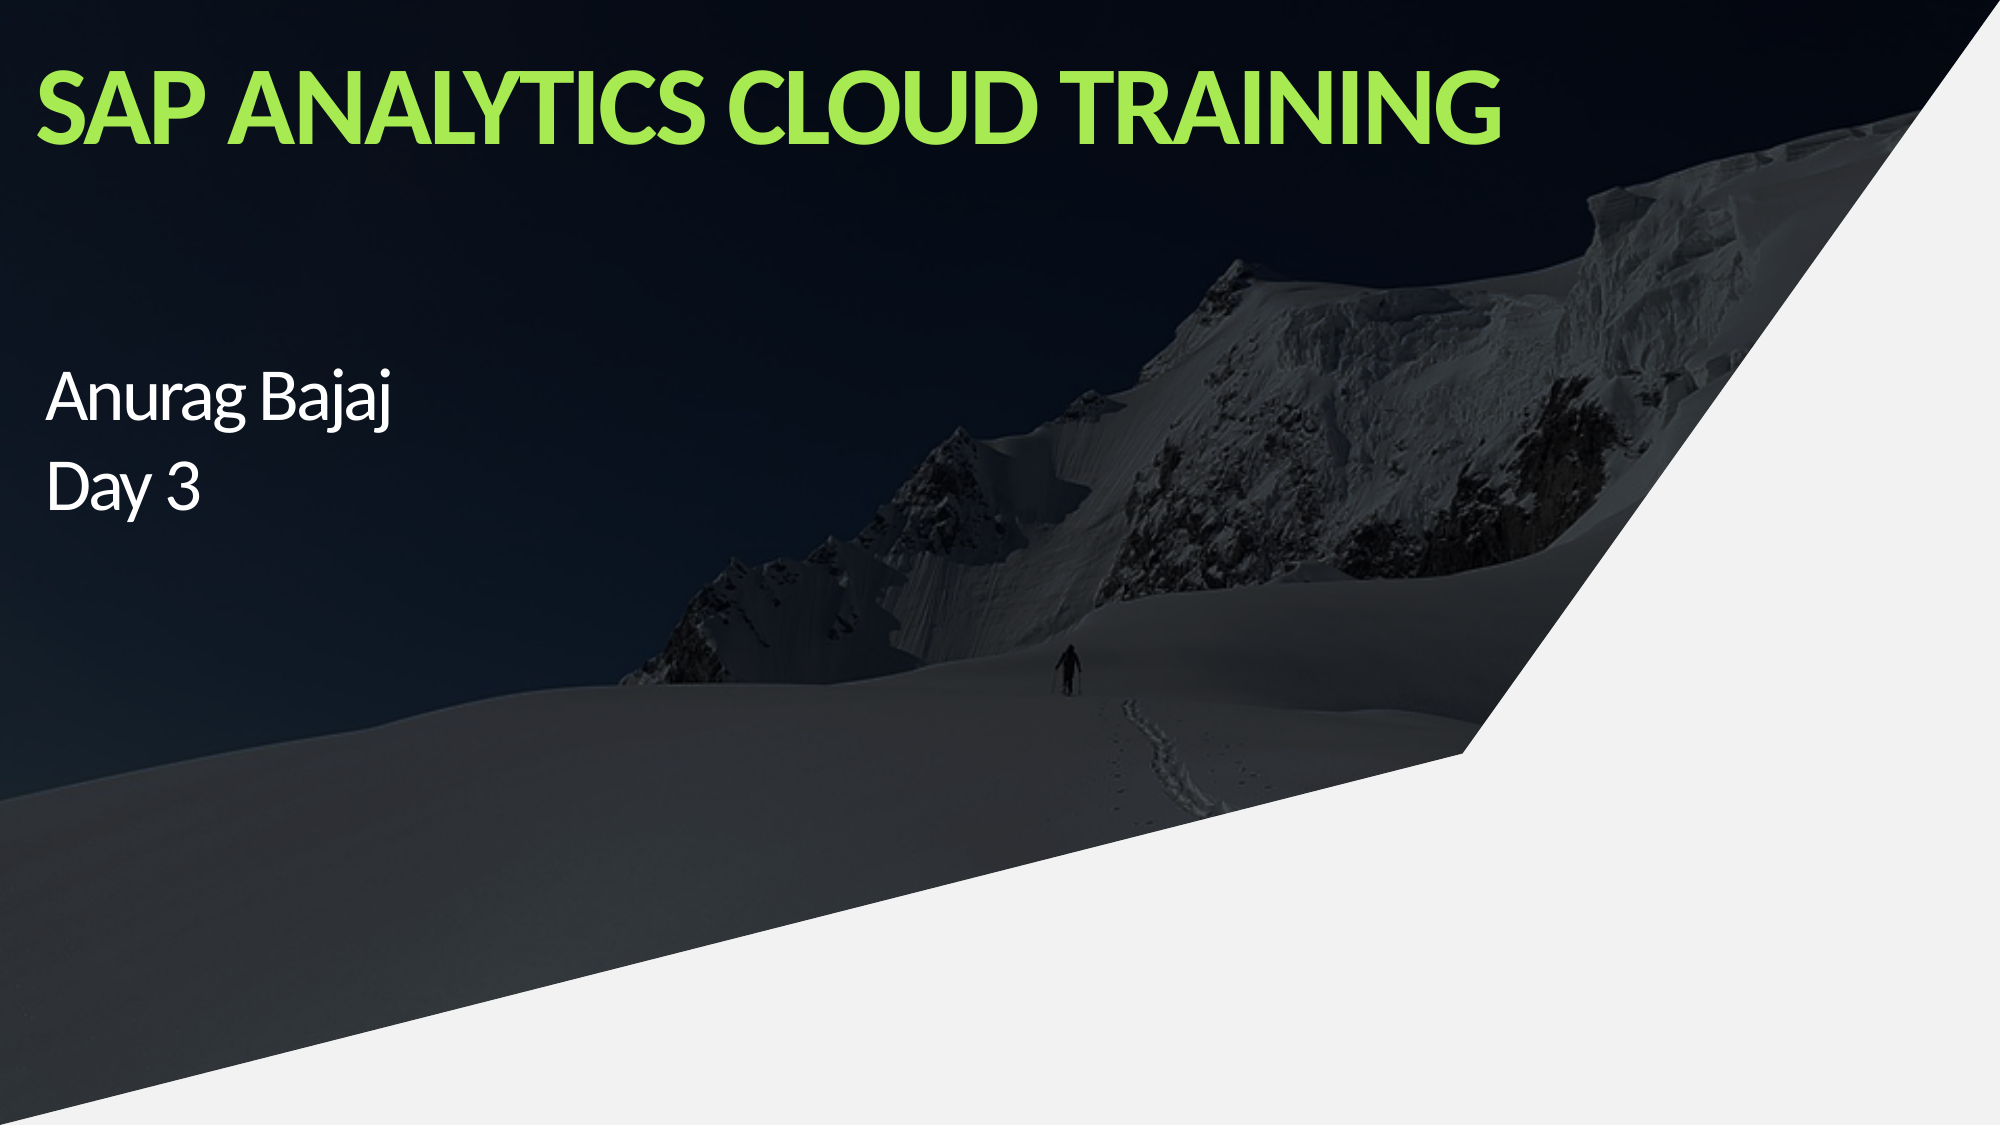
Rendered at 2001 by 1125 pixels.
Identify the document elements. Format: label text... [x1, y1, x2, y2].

text_box Anurag Bajaj Day 3 [30, 338, 1119, 533]
text_box SAP Analytics cloud training [20, 25, 1695, 175]
text_box [0, 0, 2000, 1125]
